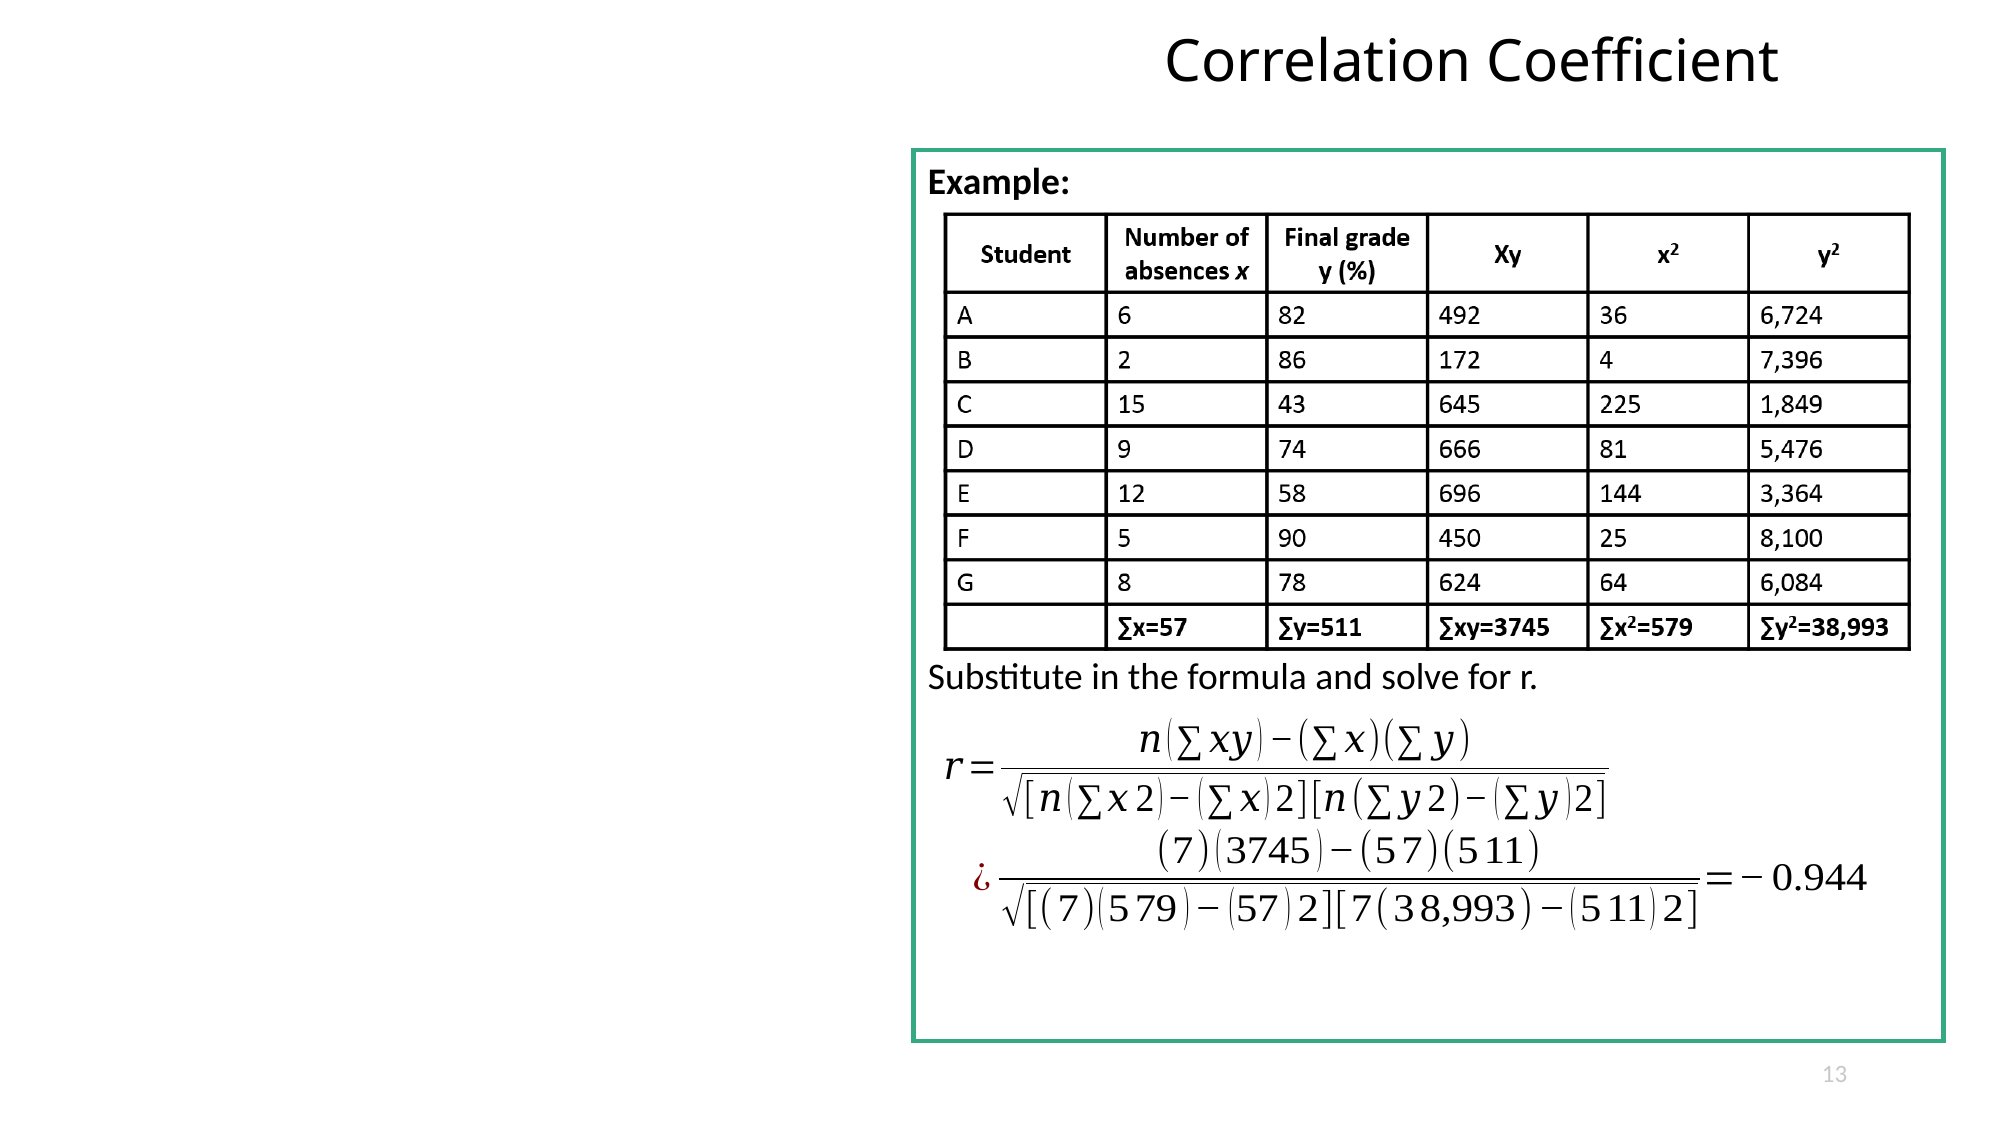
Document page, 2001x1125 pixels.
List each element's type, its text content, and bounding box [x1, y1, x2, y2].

slide_number 13 [1412, 1042, 1863, 1103]
text_box Correlation Coefficient [999, 24, 1944, 116]
text_box Example: Substitute in the formula and solve for r. [912, 149, 1945, 1042]
picture [943, 210, 1913, 660]
